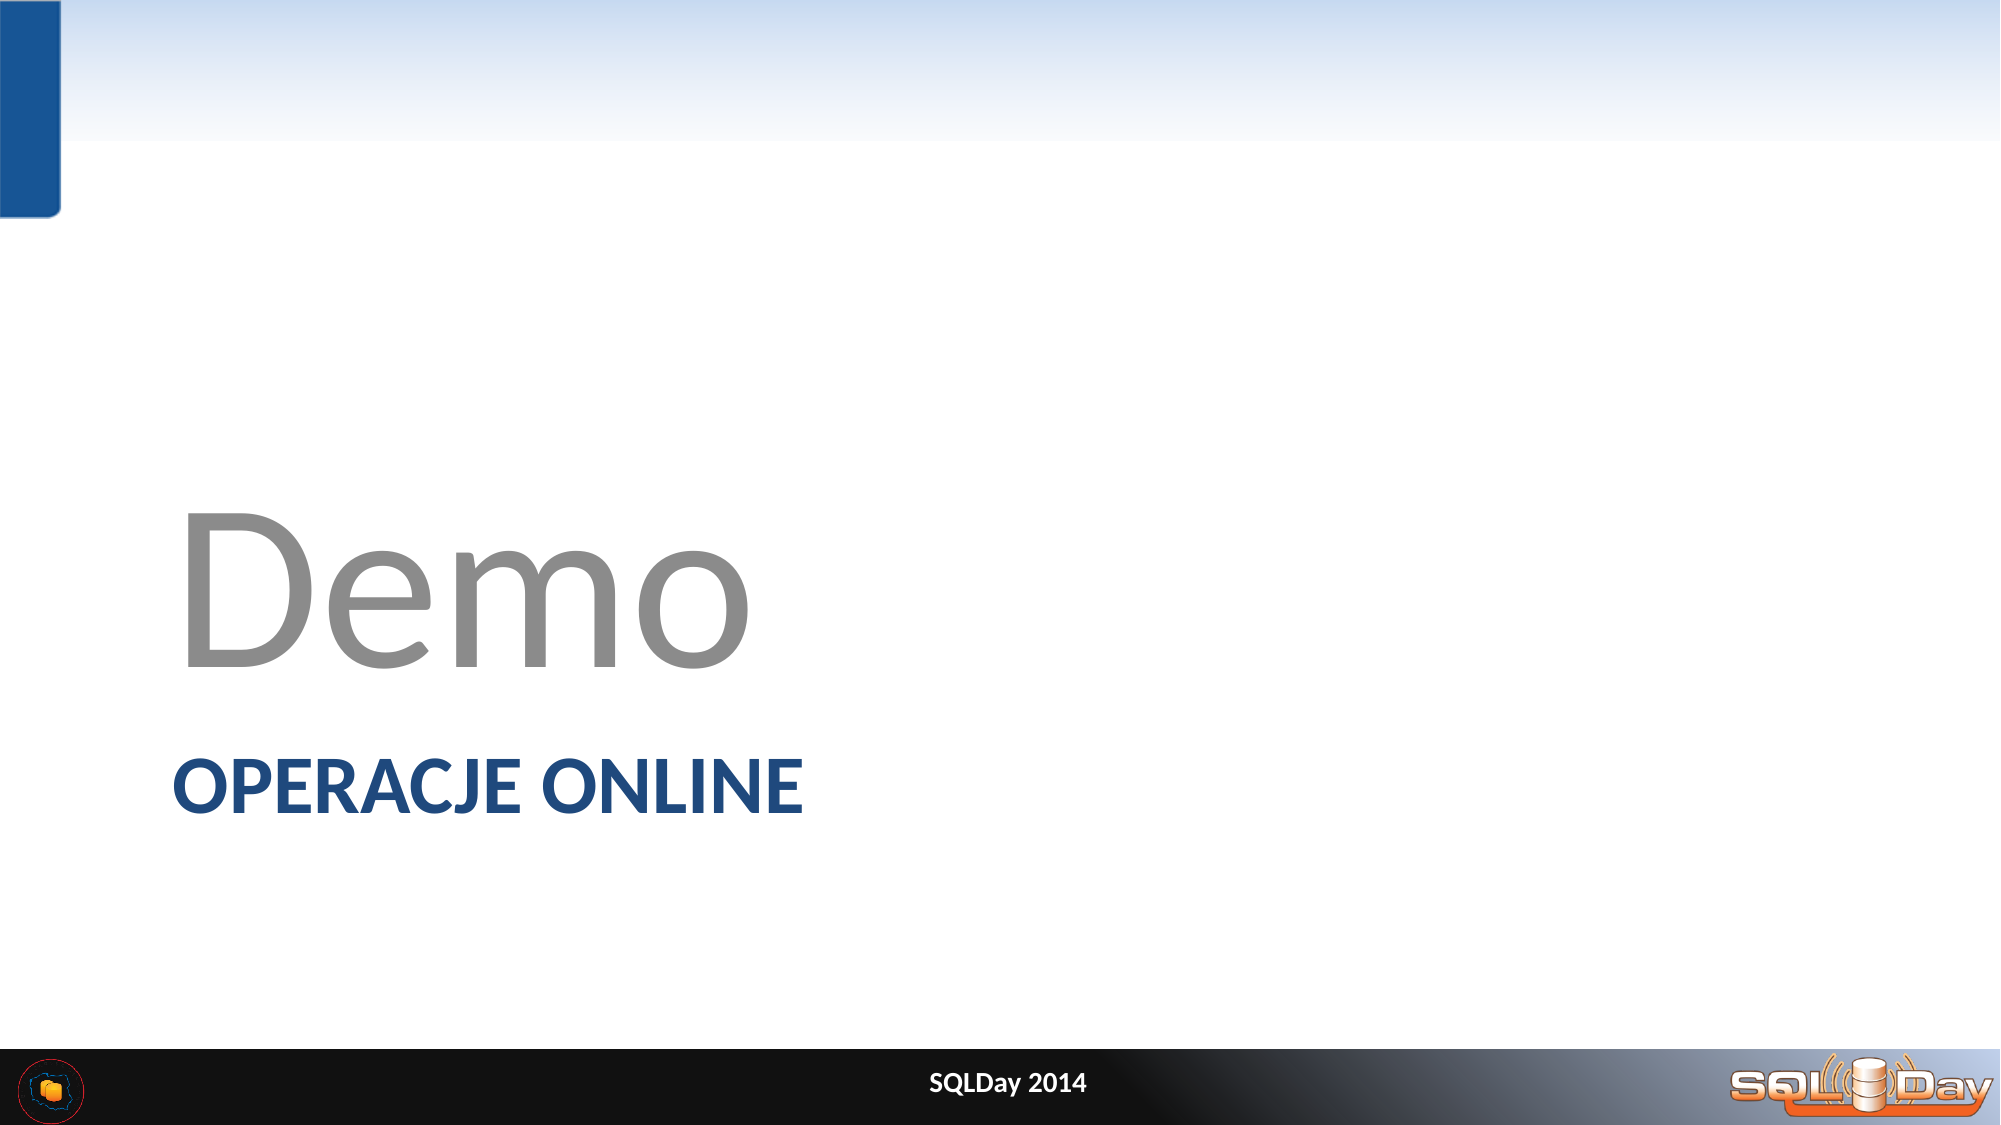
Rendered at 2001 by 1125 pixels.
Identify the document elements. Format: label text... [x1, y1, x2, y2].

picture [0, 0, 62, 219]
picture [1730, 1053, 1994, 1117]
footer SQLDay 2014 [566, 1050, 1450, 1113]
list Demo [157, 476, 1858, 723]
title Operacje online [157, 723, 1858, 947]
picture [16, 1057, 85, 1125]
